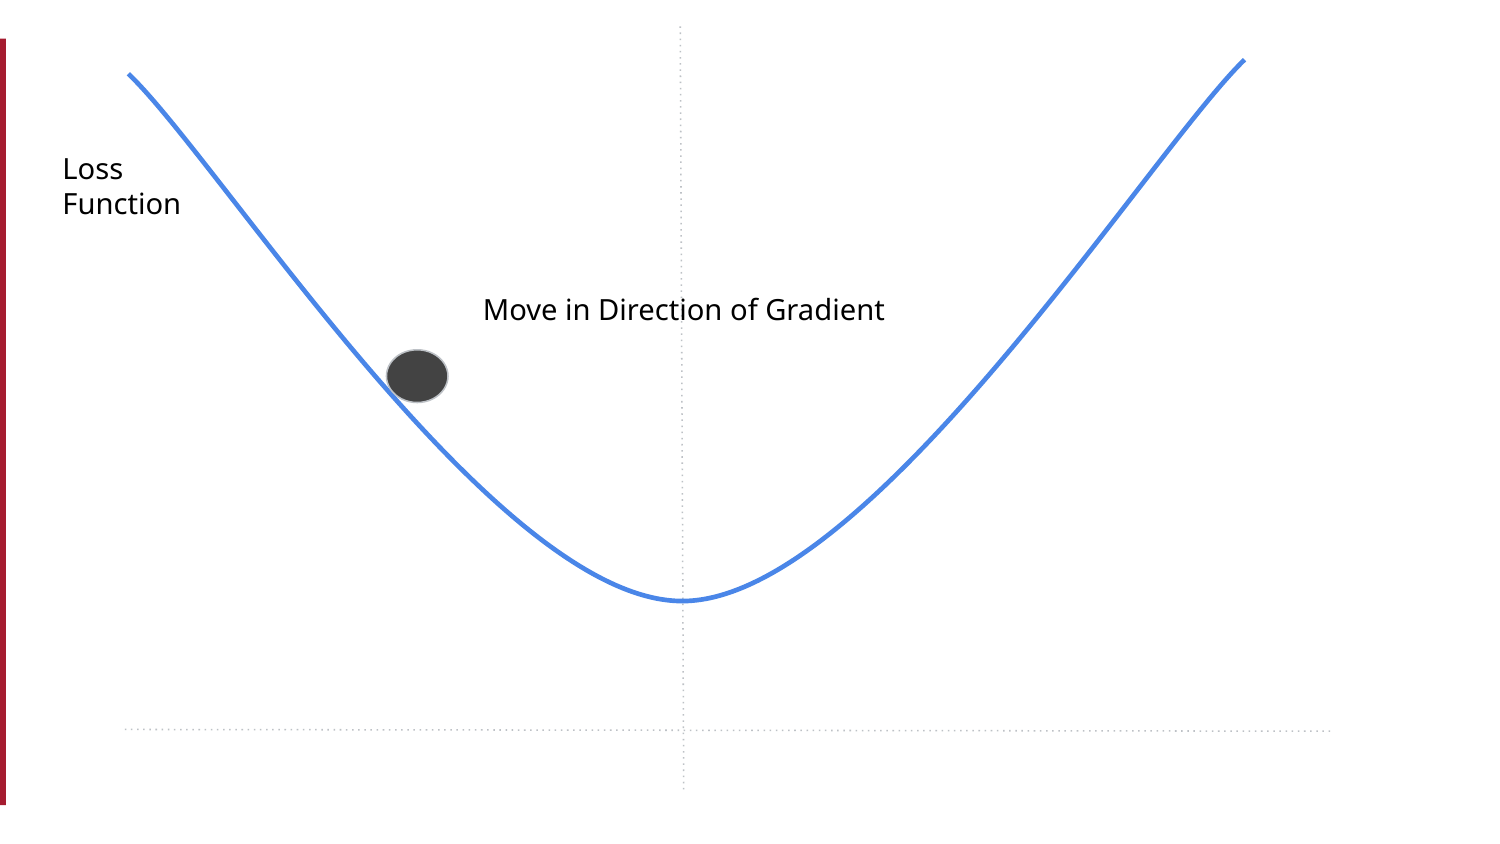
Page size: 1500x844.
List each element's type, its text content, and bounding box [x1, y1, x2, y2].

text_box Move in Direction of Gradient [690, 275, 1038, 341]
text_box [128, 66, 674, 601]
text_box [386, 349, 448, 403]
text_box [679, 26, 684, 727]
text_box [690, 59, 1245, 317]
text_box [679, 741, 684, 793]
text_box Loss Function [47, 135, 204, 236]
text_box Move in Direction of Gradient [467, 275, 674, 341]
text_box [690, 341, 1018, 601]
